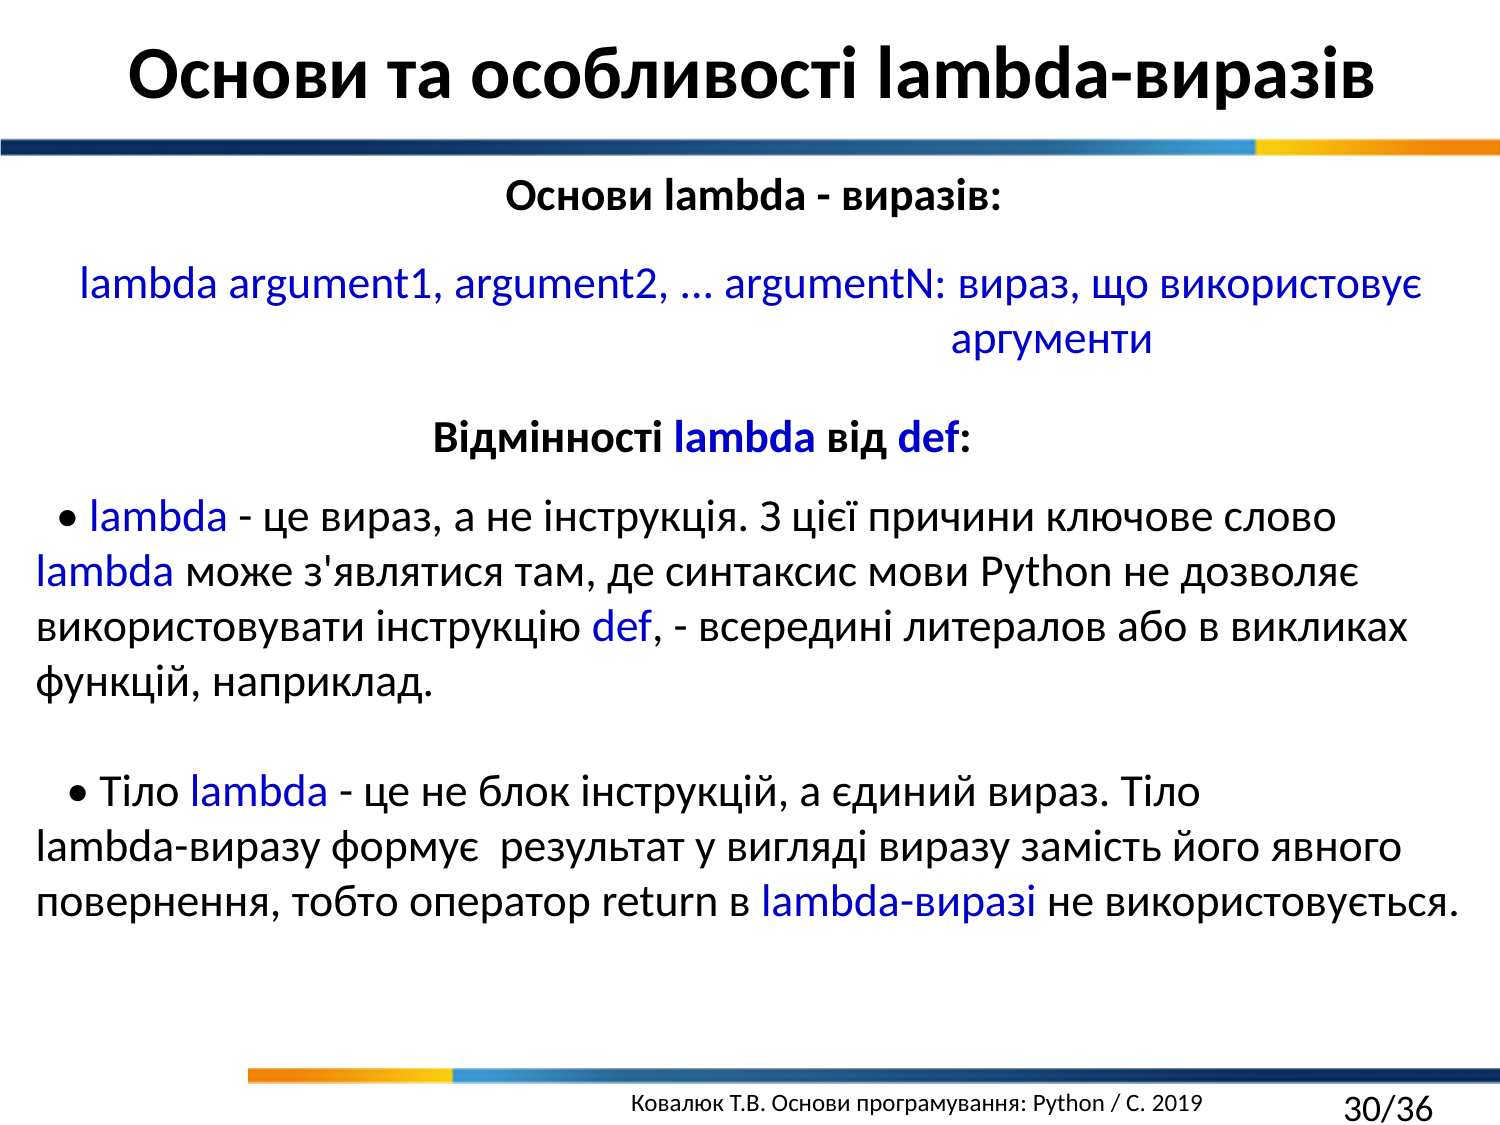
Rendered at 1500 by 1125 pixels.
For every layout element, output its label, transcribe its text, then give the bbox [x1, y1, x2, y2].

text_box Відмінності lambda від def: [418, 399, 987, 470]
text_box Основи та особливості lambda-виразів [22, 16, 1500, 122]
text_box • lambda - це вираз, а не інструкція. З цієї причини ключове слово lambda може з'являтися там, де синтаксис мови Python не дозволяє використовувати інструкцію def, - всередині литералов або в викликах функцій, наприклад. • Тіло lambda - це не блок інструкцій, а єдиний вираз. Тіло lambda-виразу формує результат у вигляді виразу замість його явного повернення, тобто оператор return в lambda-виразі не використовується. [20, 478, 1500, 934]
picture [2, 139, 1500, 155]
text_box lambda argument1, argument2, ... argumentN: вираз, що використовує аргументи [64, 245, 1444, 371]
text_box Основи lambda - виразів: [490, 157, 1018, 227]
picture [248, 1068, 1500, 1084]
